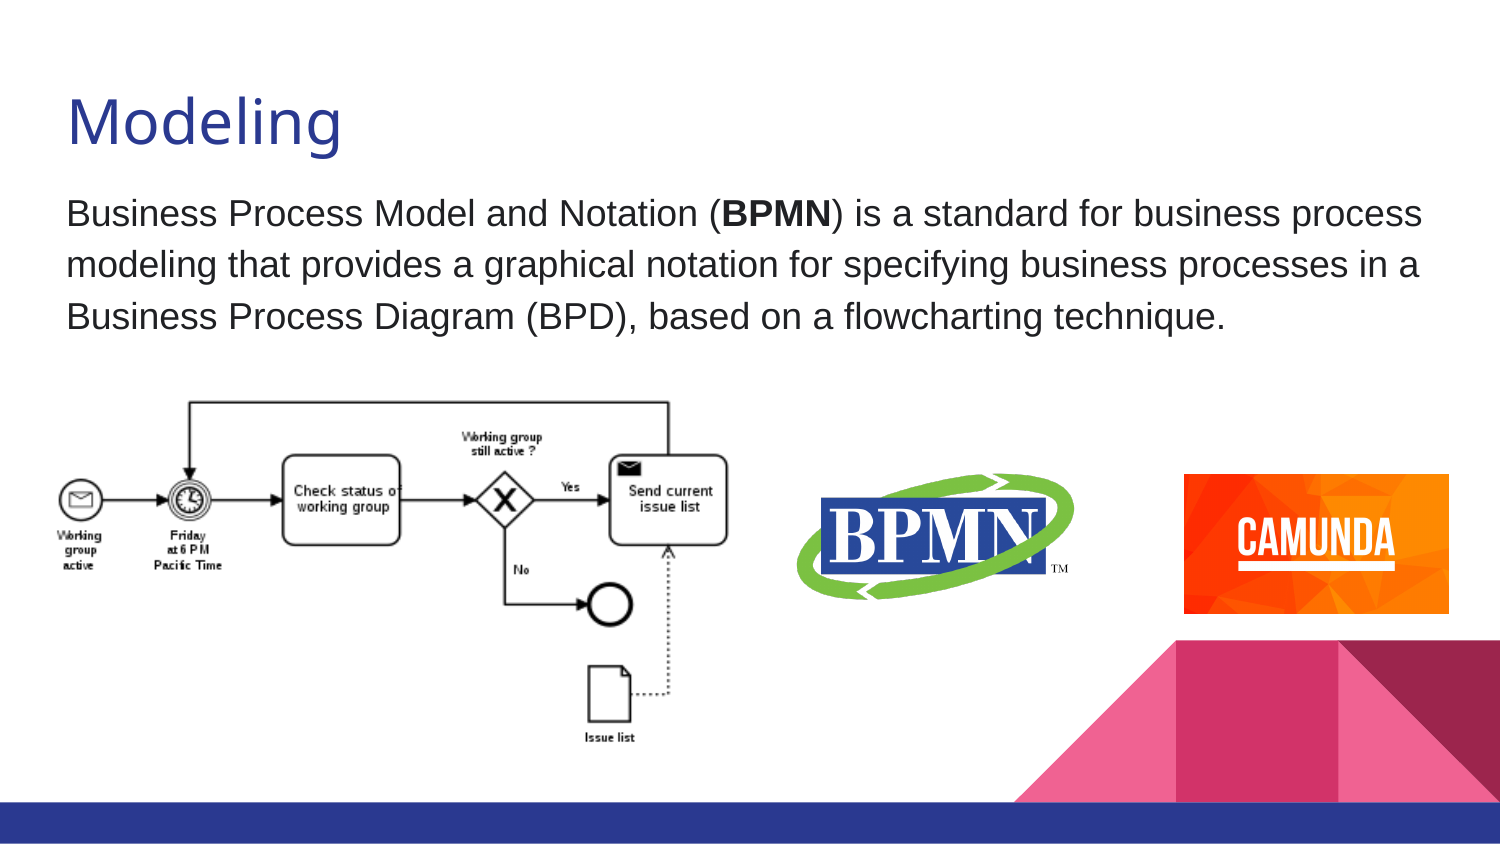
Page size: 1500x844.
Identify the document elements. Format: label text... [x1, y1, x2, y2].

picture [791, 432, 1081, 657]
picture [50, 396, 734, 753]
title Modeling [51, 67, 1449, 166]
list Business Process Model and Notation (BPMN) is a standard for business process modeling that provides a graphical notation for specifying business processes in a Business Process Diagram (BPD), based on a flowcharting technique. [51, 166, 1449, 715]
picture [1184, 474, 1450, 615]
